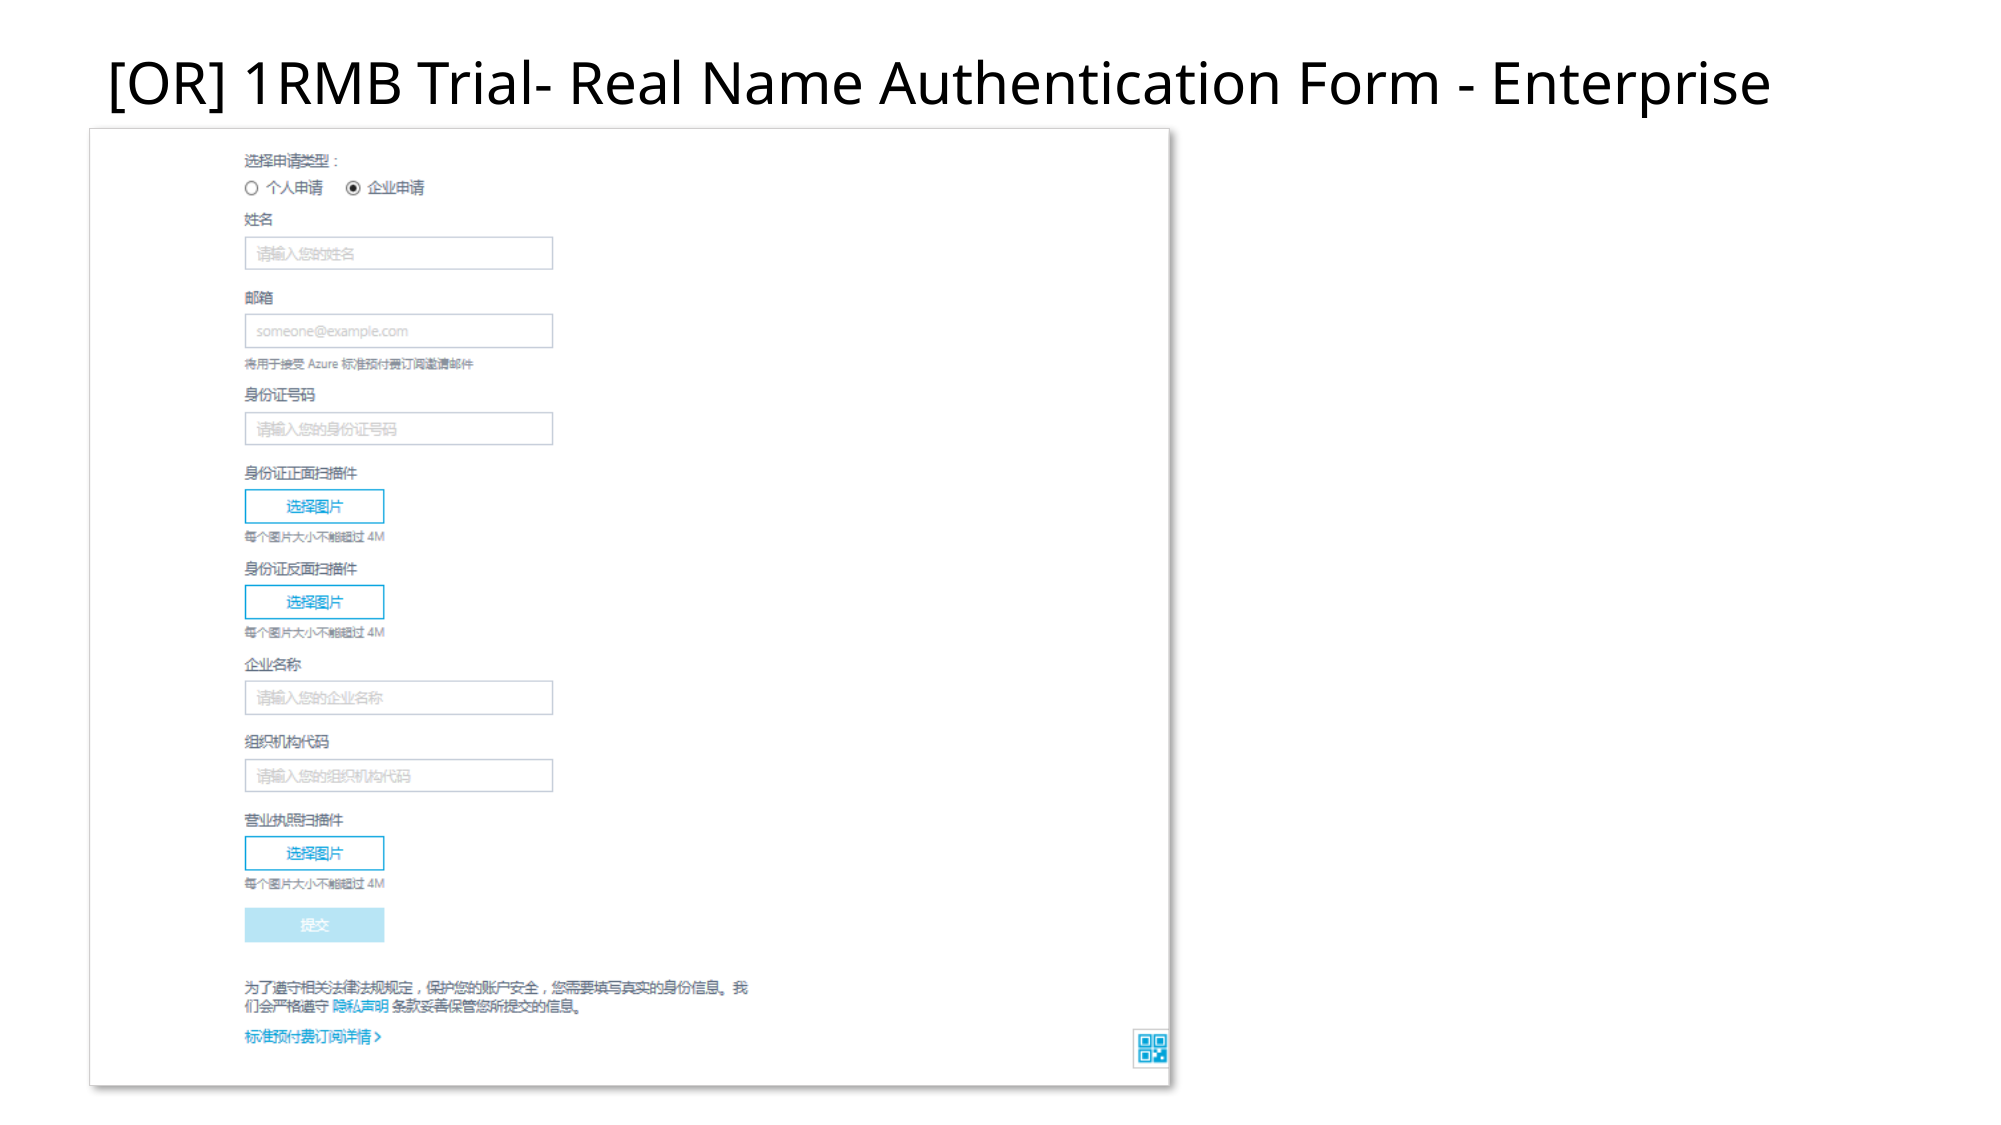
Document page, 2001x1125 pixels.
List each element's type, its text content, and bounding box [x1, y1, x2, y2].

title [OR] 1RMB Trial- Real Name Authentication Form - Enterprise [92, 41, 1818, 131]
picture [90, 128, 1169, 1085]
